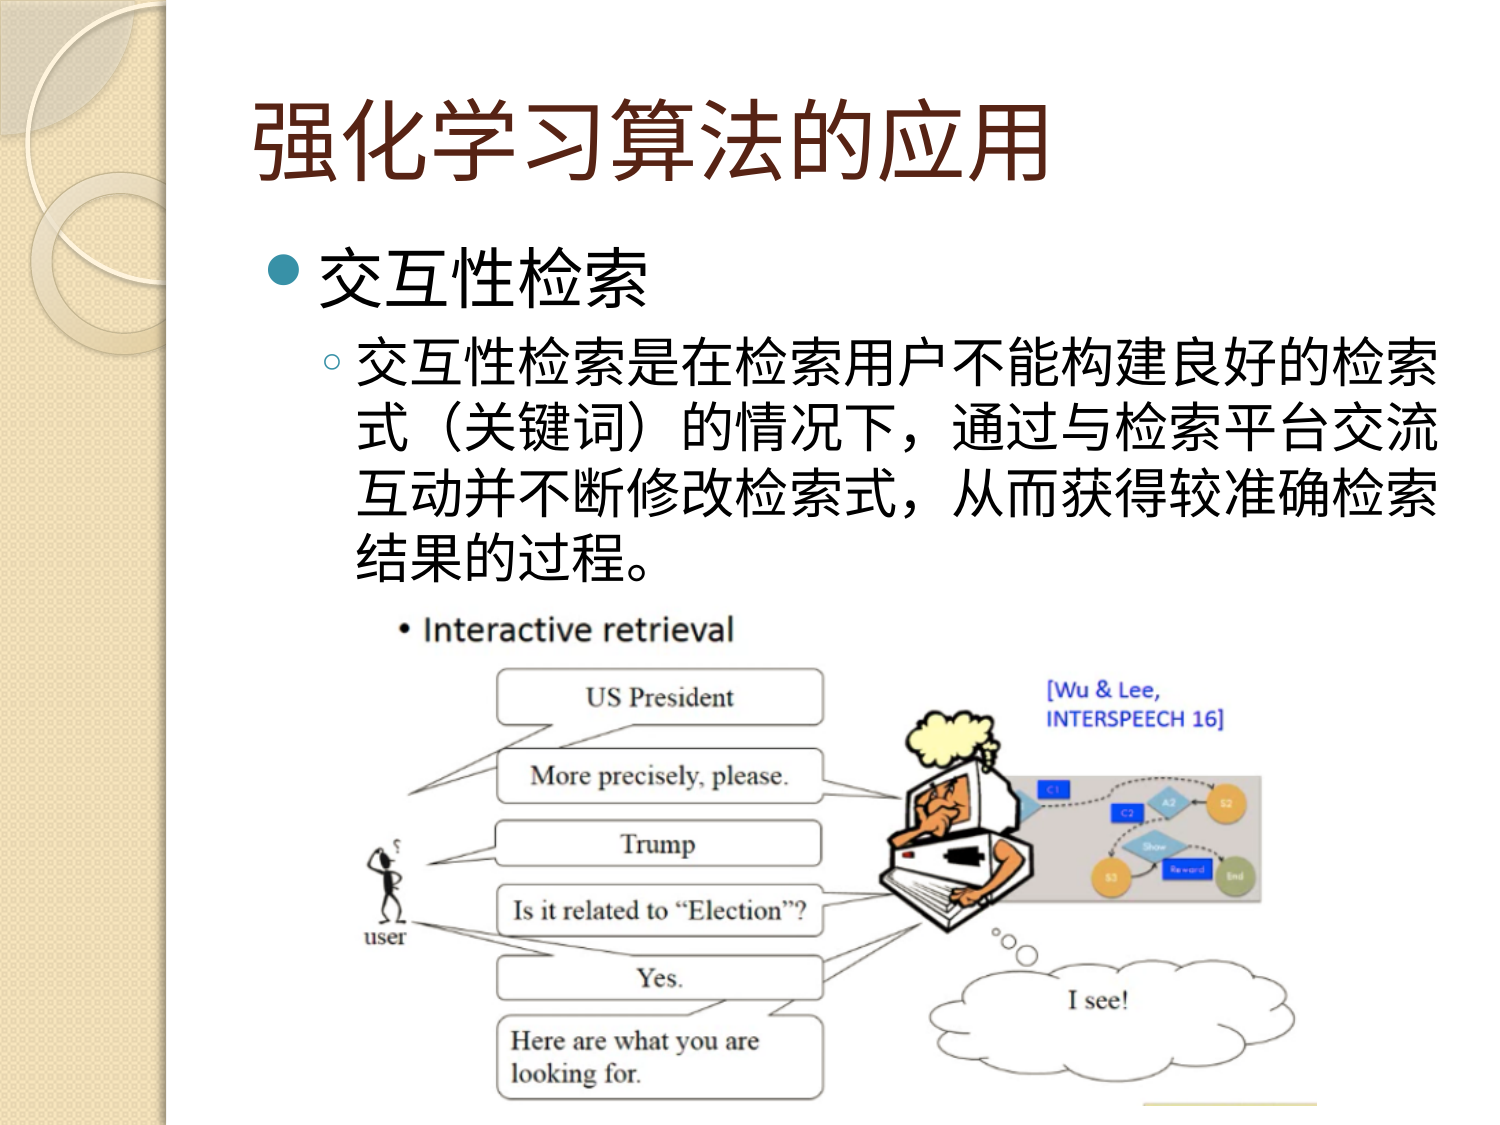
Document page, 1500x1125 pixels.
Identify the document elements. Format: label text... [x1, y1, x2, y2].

list 交互性检索 交互性检索是在检索用户不能构建良好的检索式（关键词）的情况下，通过与检索平台交流互动并不断修改检索式，从而获得较准确检索结果的过程。 [235, 229, 1466, 1106]
title 强化学习算法的应用 [235, 45, 1466, 229]
picture [348, 597, 1318, 1107]
